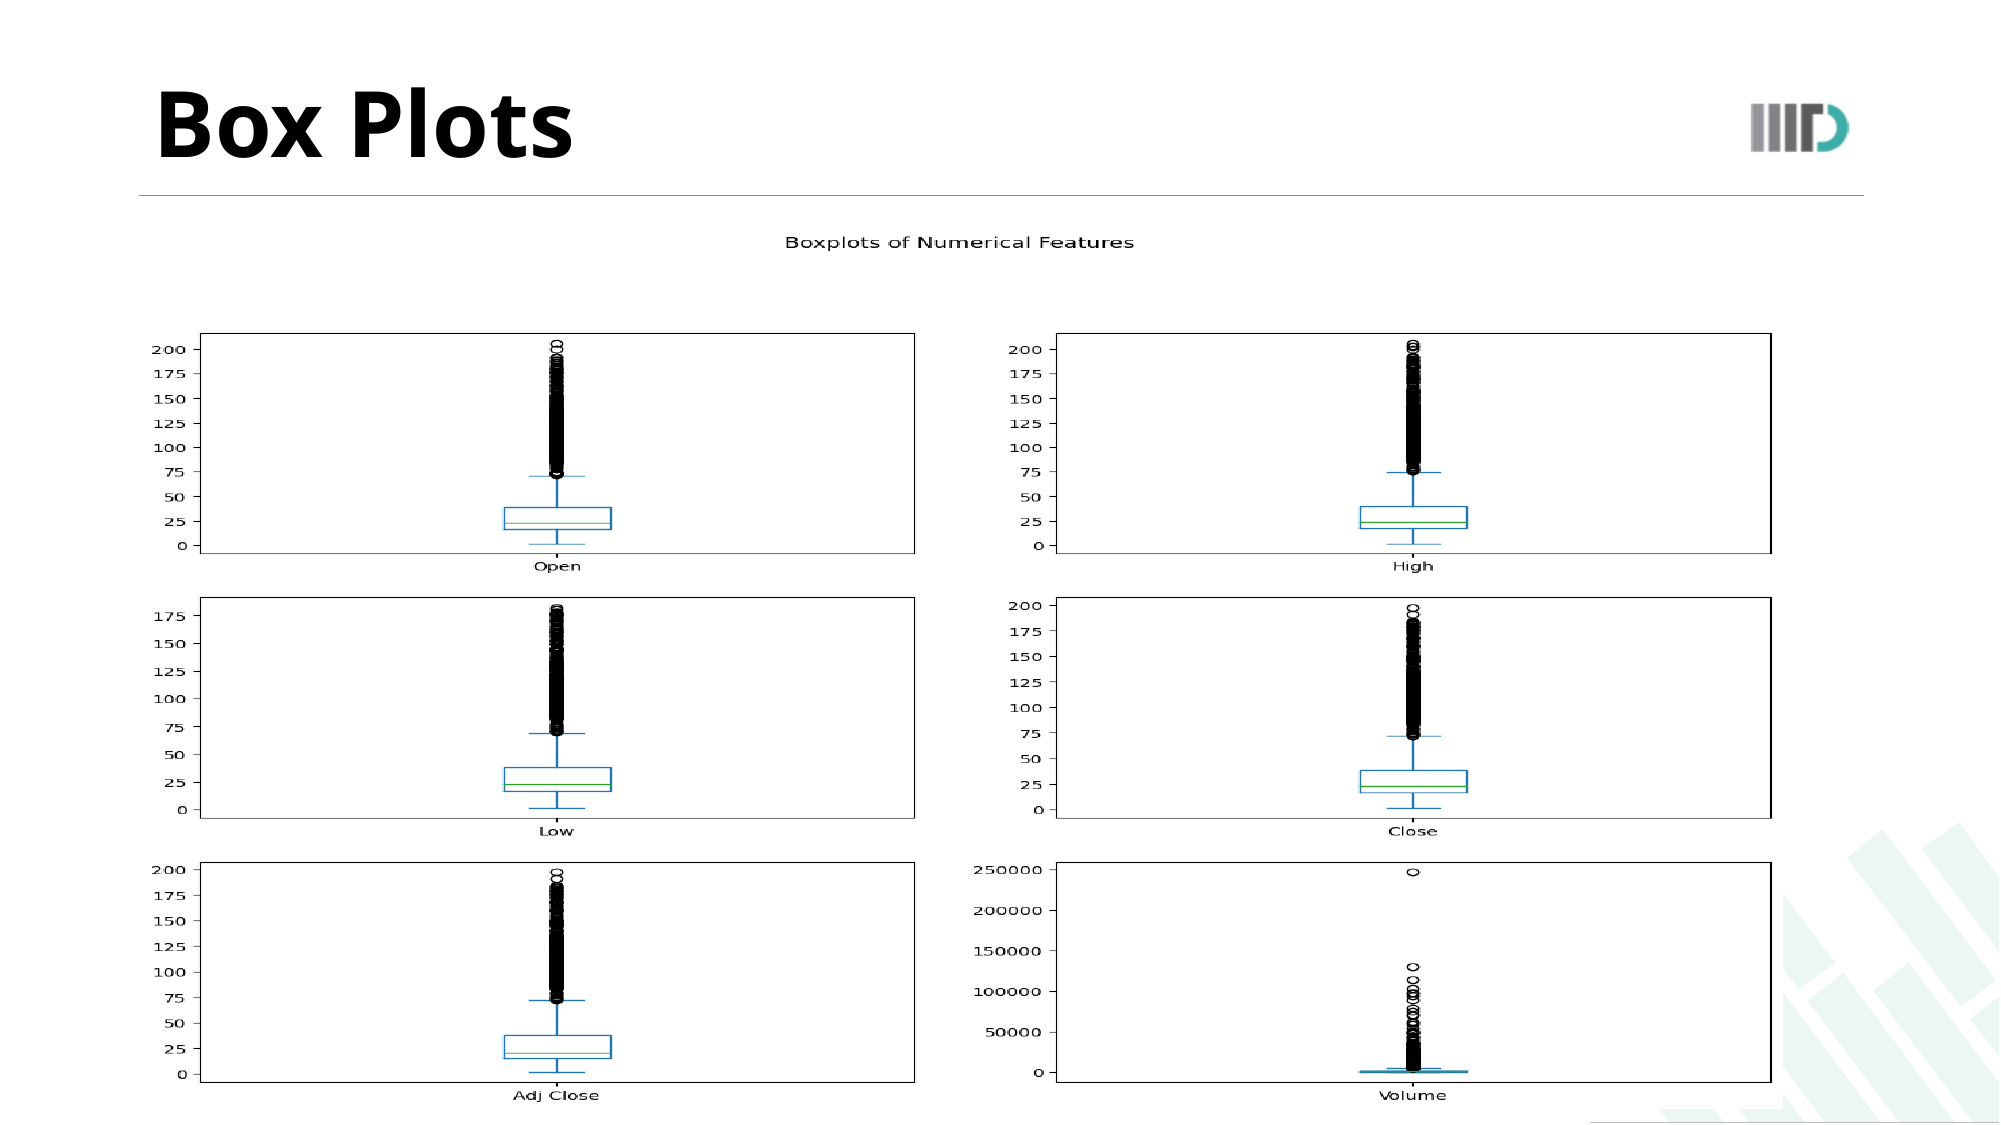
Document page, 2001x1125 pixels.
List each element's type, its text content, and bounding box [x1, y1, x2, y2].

title Box Plots [138, 60, 1689, 196]
picture [138, 228, 2000, 1125]
picture [1732, 91, 1864, 165]
